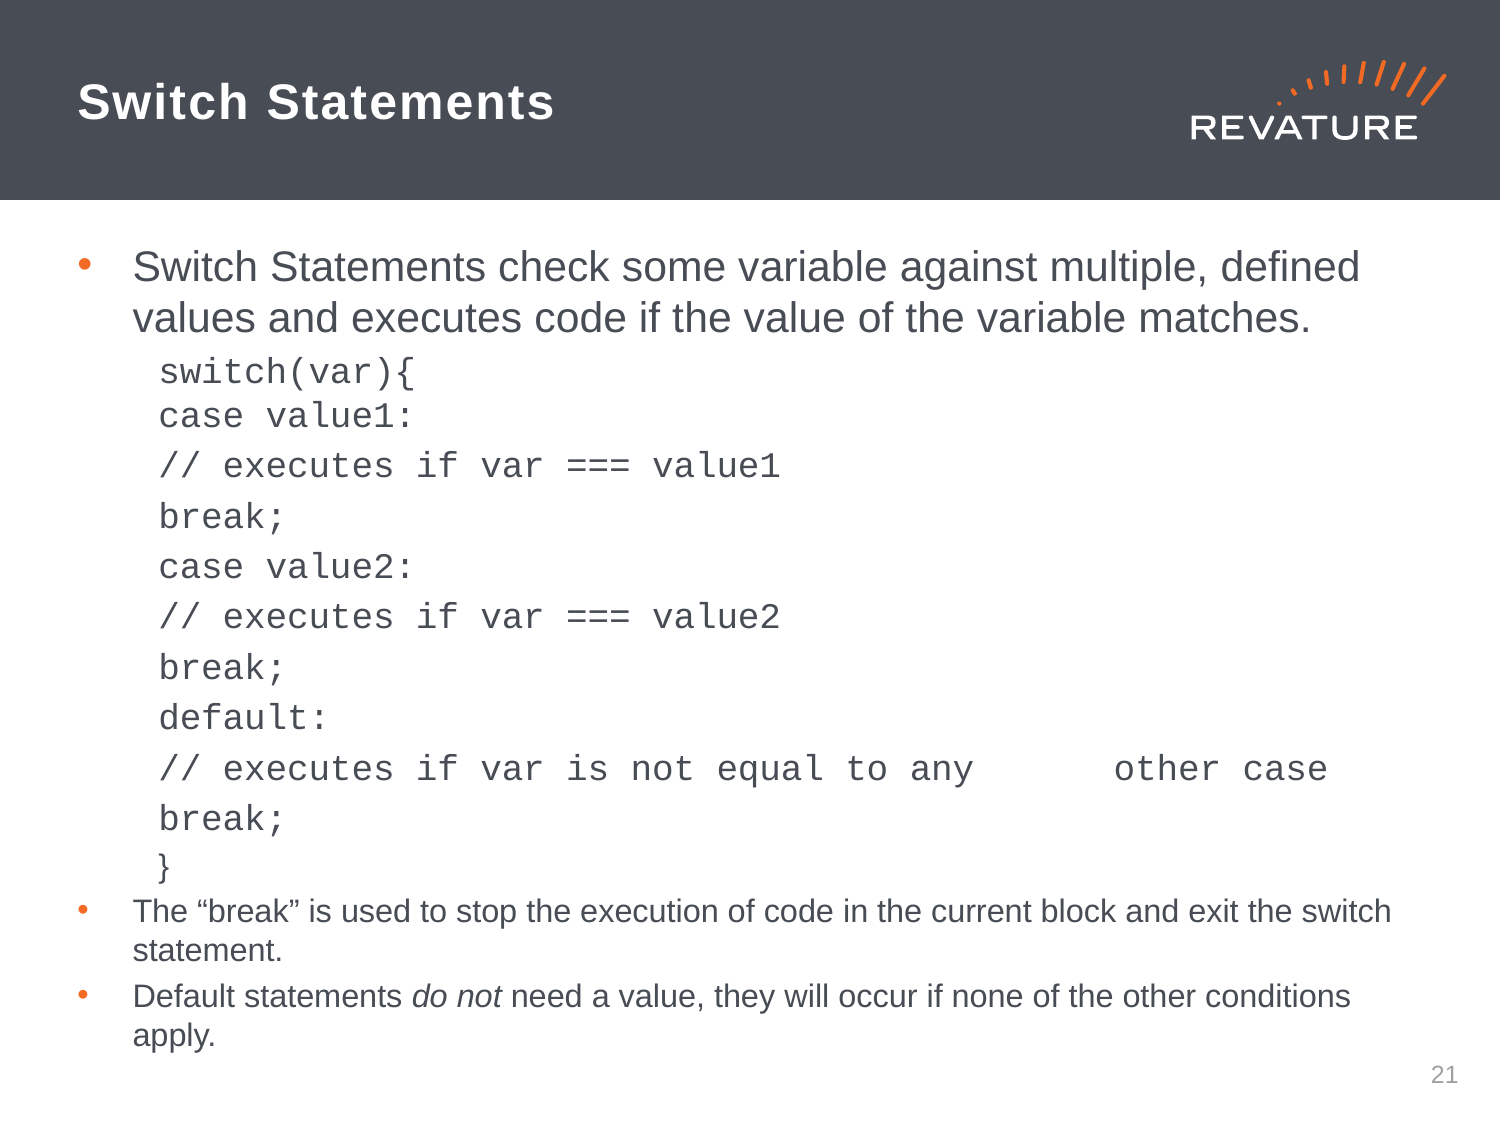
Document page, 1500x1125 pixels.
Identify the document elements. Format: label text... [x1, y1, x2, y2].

slide_number 20 [1332, 1043, 1474, 1104]
title Switch Statements [62, 0, 1084, 200]
list Switch Statements check some variable against multiple, defined values and executes code if the value of the variable matches. switch(var){ case value1: // executes if var === value1 break; case value2: // executes if var === value2 break; default: // executes if var is not equal to any other case break; } The “break” is used to stop the execution of code in the current block and exit the switch statement. Default statements do not need a value, they will occur if none of the other conditions apply. [62, 230, 1438, 1104]
